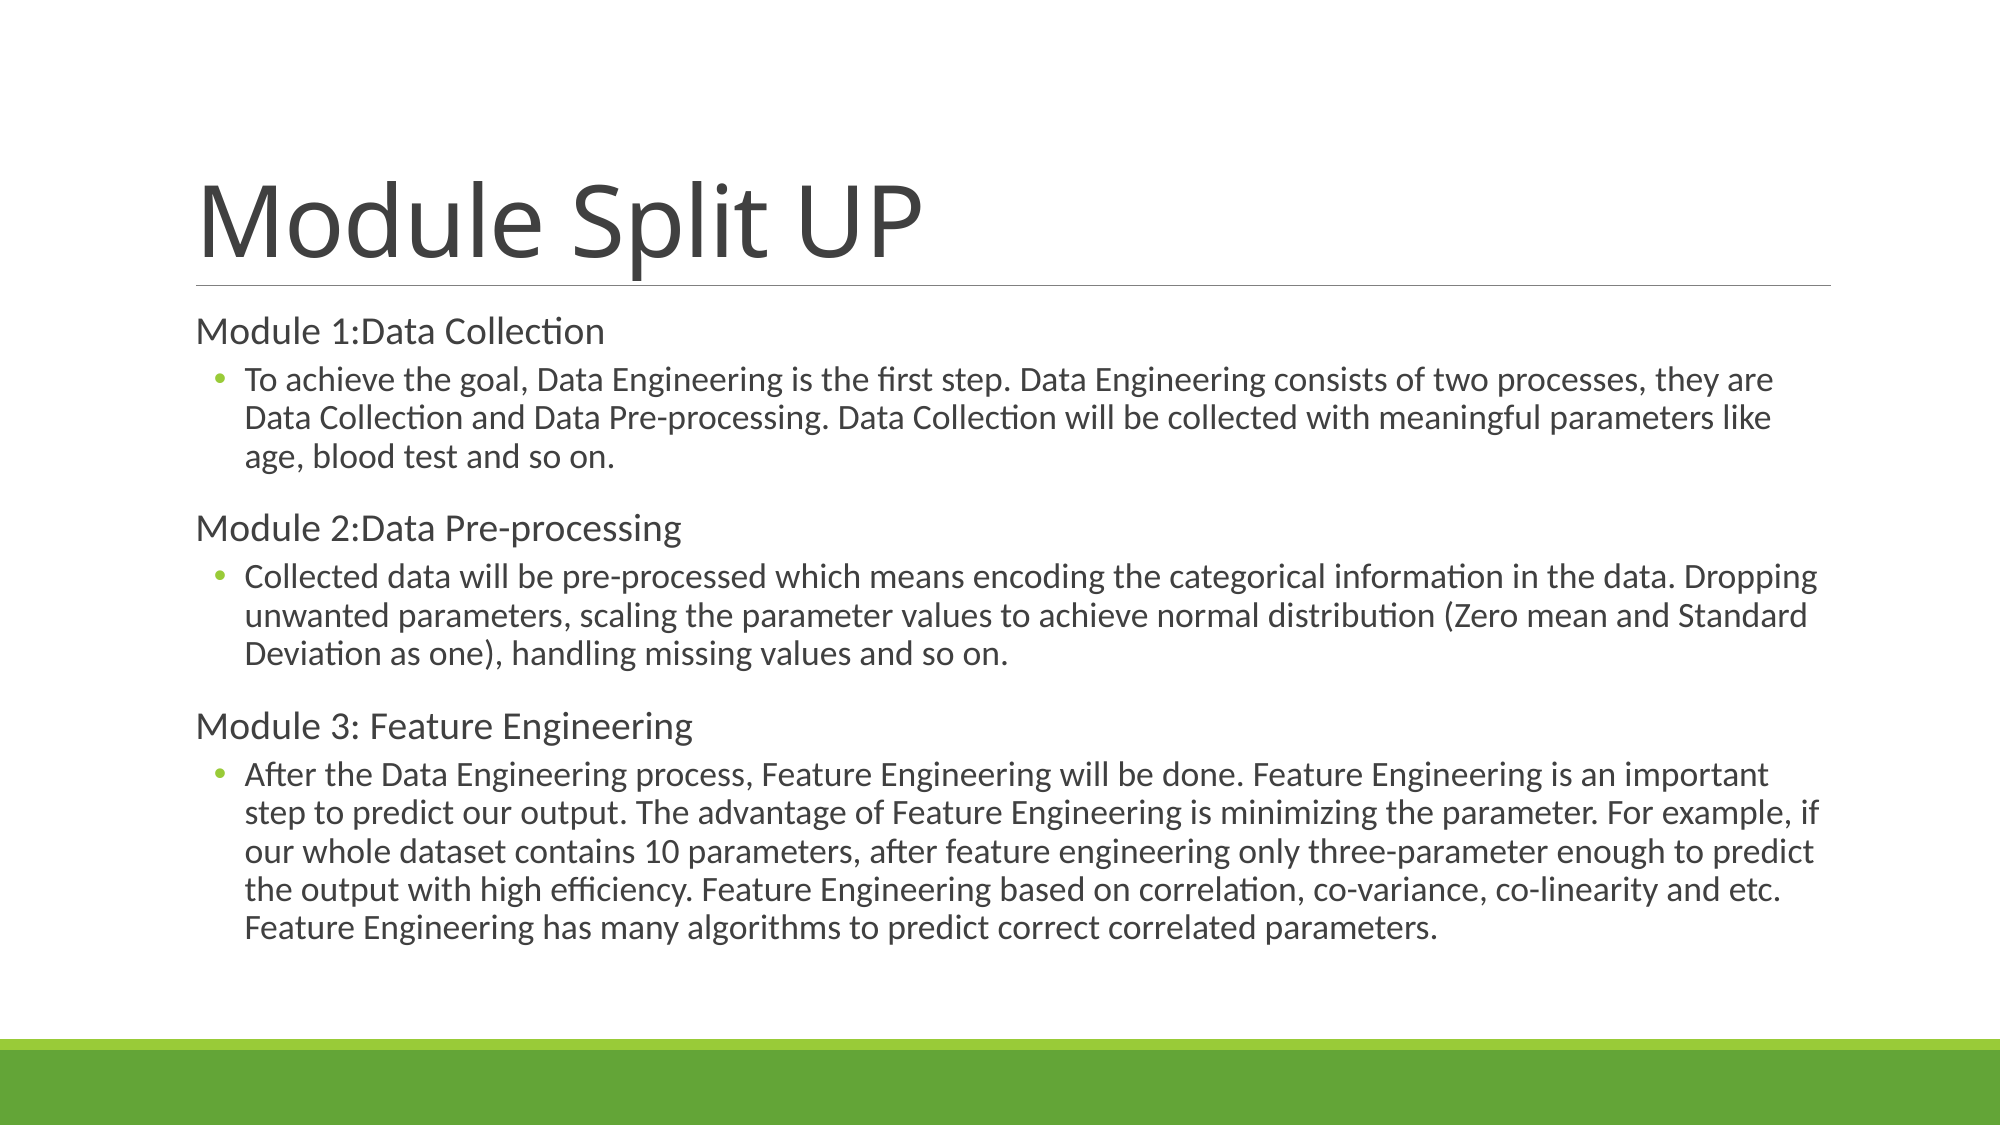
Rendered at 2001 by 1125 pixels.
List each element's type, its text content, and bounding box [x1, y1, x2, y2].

title Module Split UP [180, 47, 1830, 285]
list Module 1:Data Collection To achieve the goal, Data Engineering is the first step. Data Engineering consists of two processes, they are Data Collection and Data Pre-processing. Data Collection will be collected with meaningful parameters like age, blood test and so on. Module 2:Data Pre-processing Collected data will be pre-processed which means encoding the categorical information in the data. Dropping unwanted parameters, scaling the parameter values to achieve normal distribution (Zero mean and Standard Deviation as one), handling missing values and so on. Module 3: Feature Engineering After the Data Engineering process, Feature Engineering will be done. Feature Engineering is an important step to predict our output. The advantage of Feature Engineering is minimizing the parameter. For example, if our whole dataset contains 10 parameters, after feature engineering only three-parameter enough to predict the output with high efficiency. Feature Engineering based on correlation, co-variance, co-linearity and etc. Feature Engineering has many algorithms to predict correct correlated parameters. [180, 302, 1830, 963]
